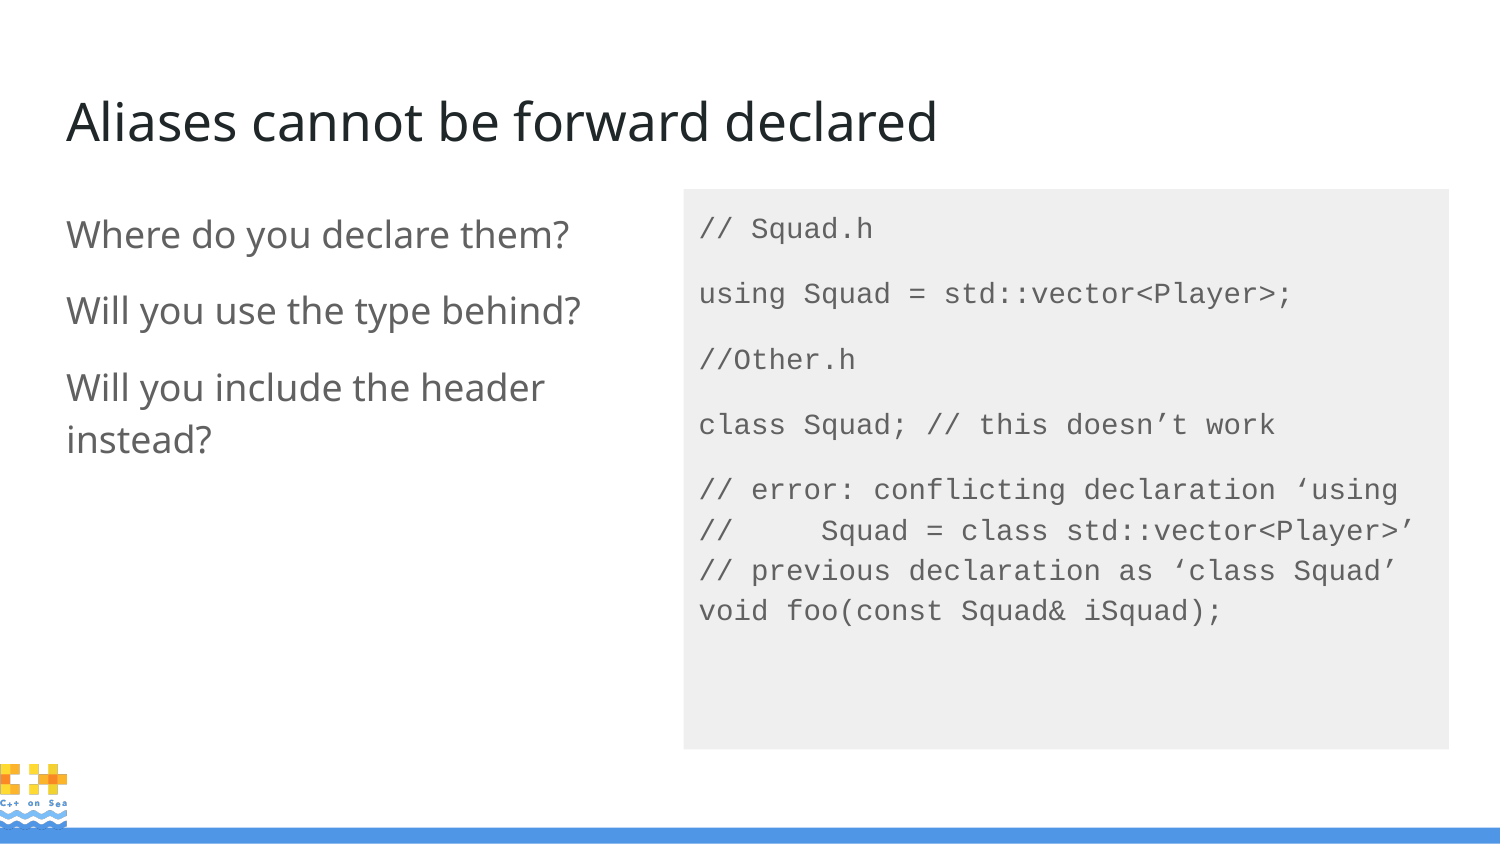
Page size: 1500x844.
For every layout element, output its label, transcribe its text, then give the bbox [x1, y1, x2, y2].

picture [0, 764, 67, 830]
list // Squad.h using Squad = std::vector<Player>; //Other.h class Squad; // this doesn’t work // error: conflicting declaration ‘using // Squad = class std::vector<Player>’ // previous declaration as ‘class Squad’ void foo(const Squad& iSquad); [683, 189, 1449, 750]
list Where do you declare them? Will you use the type behind? Will you include the header instead? [51, 189, 658, 750]
title Aliases cannot be forward declared [51, 72, 1449, 167]
